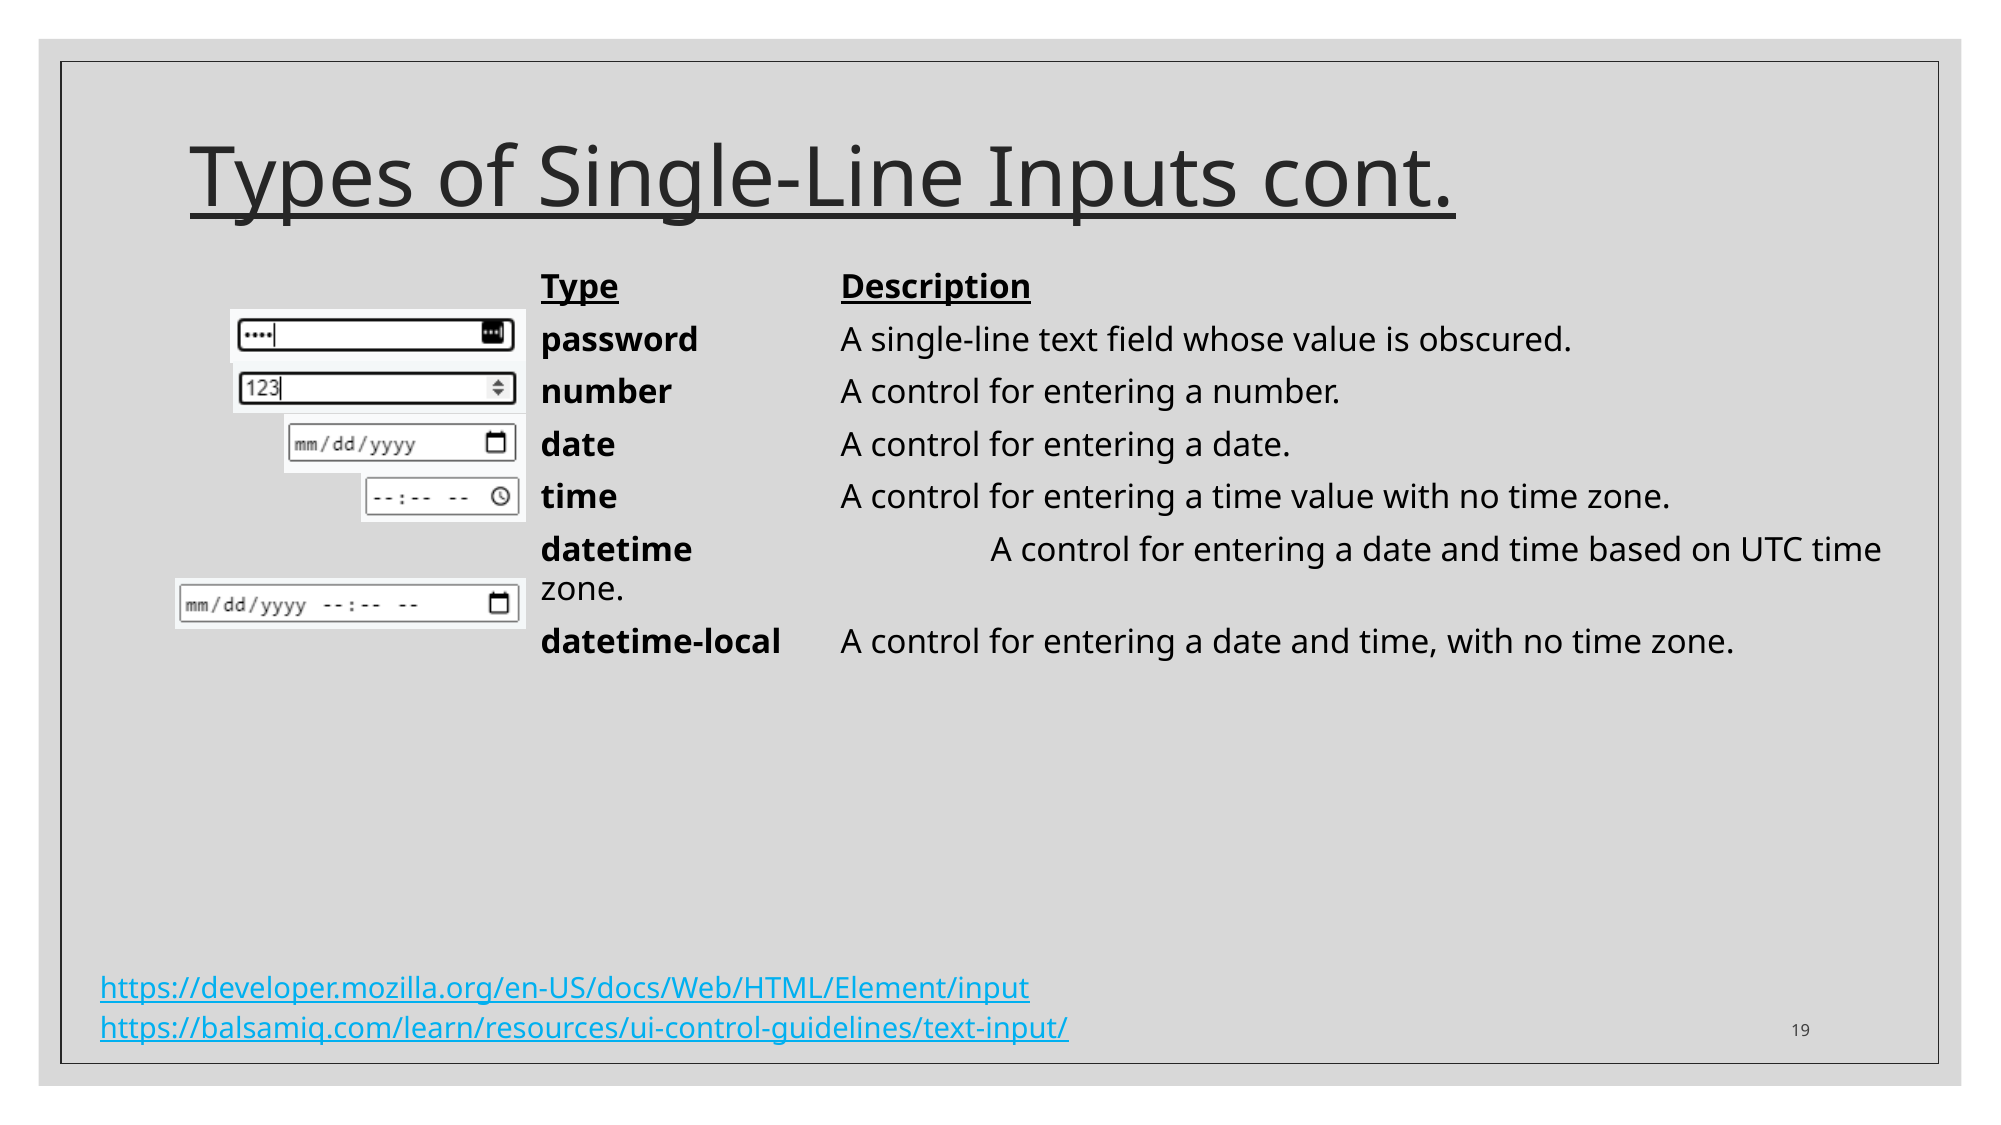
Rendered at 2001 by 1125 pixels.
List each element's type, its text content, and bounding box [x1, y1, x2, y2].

picture [175, 578, 526, 629]
slide_number 19 [1736, 990, 1825, 1050]
list Type Description password A single-line text field whose value is obscured. number A control for entering a number. date A control for entering a date. time A control for entering a time value with no time zone. datetime A control for entering a date and time based on UTC time zone. datetime-local A control for entering a date and time, with no time zone. [525, 258, 1941, 929]
text_box https://developer.mozilla.org/en-US/docs/Web/HTML/Element/input https://balsamiq.com/learn/resources/ui-control-guidelines/text-input/ [85, 961, 1736, 1056]
picture [229, 309, 526, 522]
title Types of Single-Line Inputs cont. [174, 66, 1825, 292]
